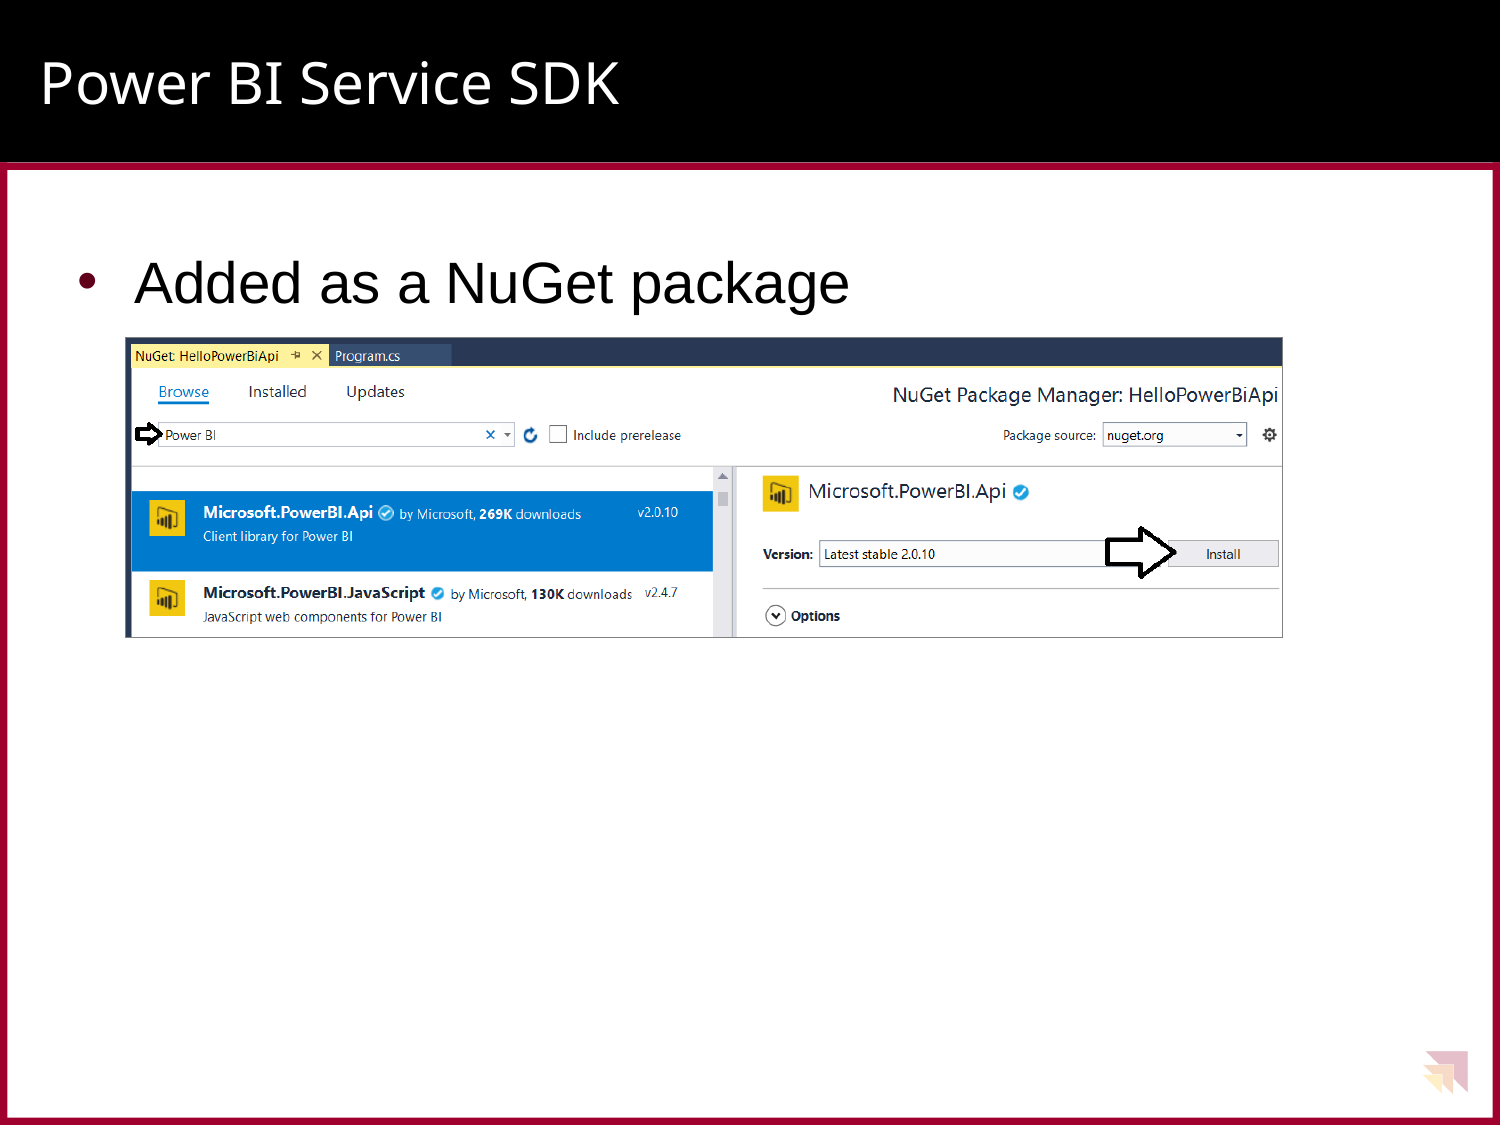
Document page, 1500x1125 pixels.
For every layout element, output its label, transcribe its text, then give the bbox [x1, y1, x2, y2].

title Power BI Service SDK [24, 12, 1438, 150]
picture [124, 337, 1283, 638]
list Added as a NuGet package [62, 237, 1438, 1088]
